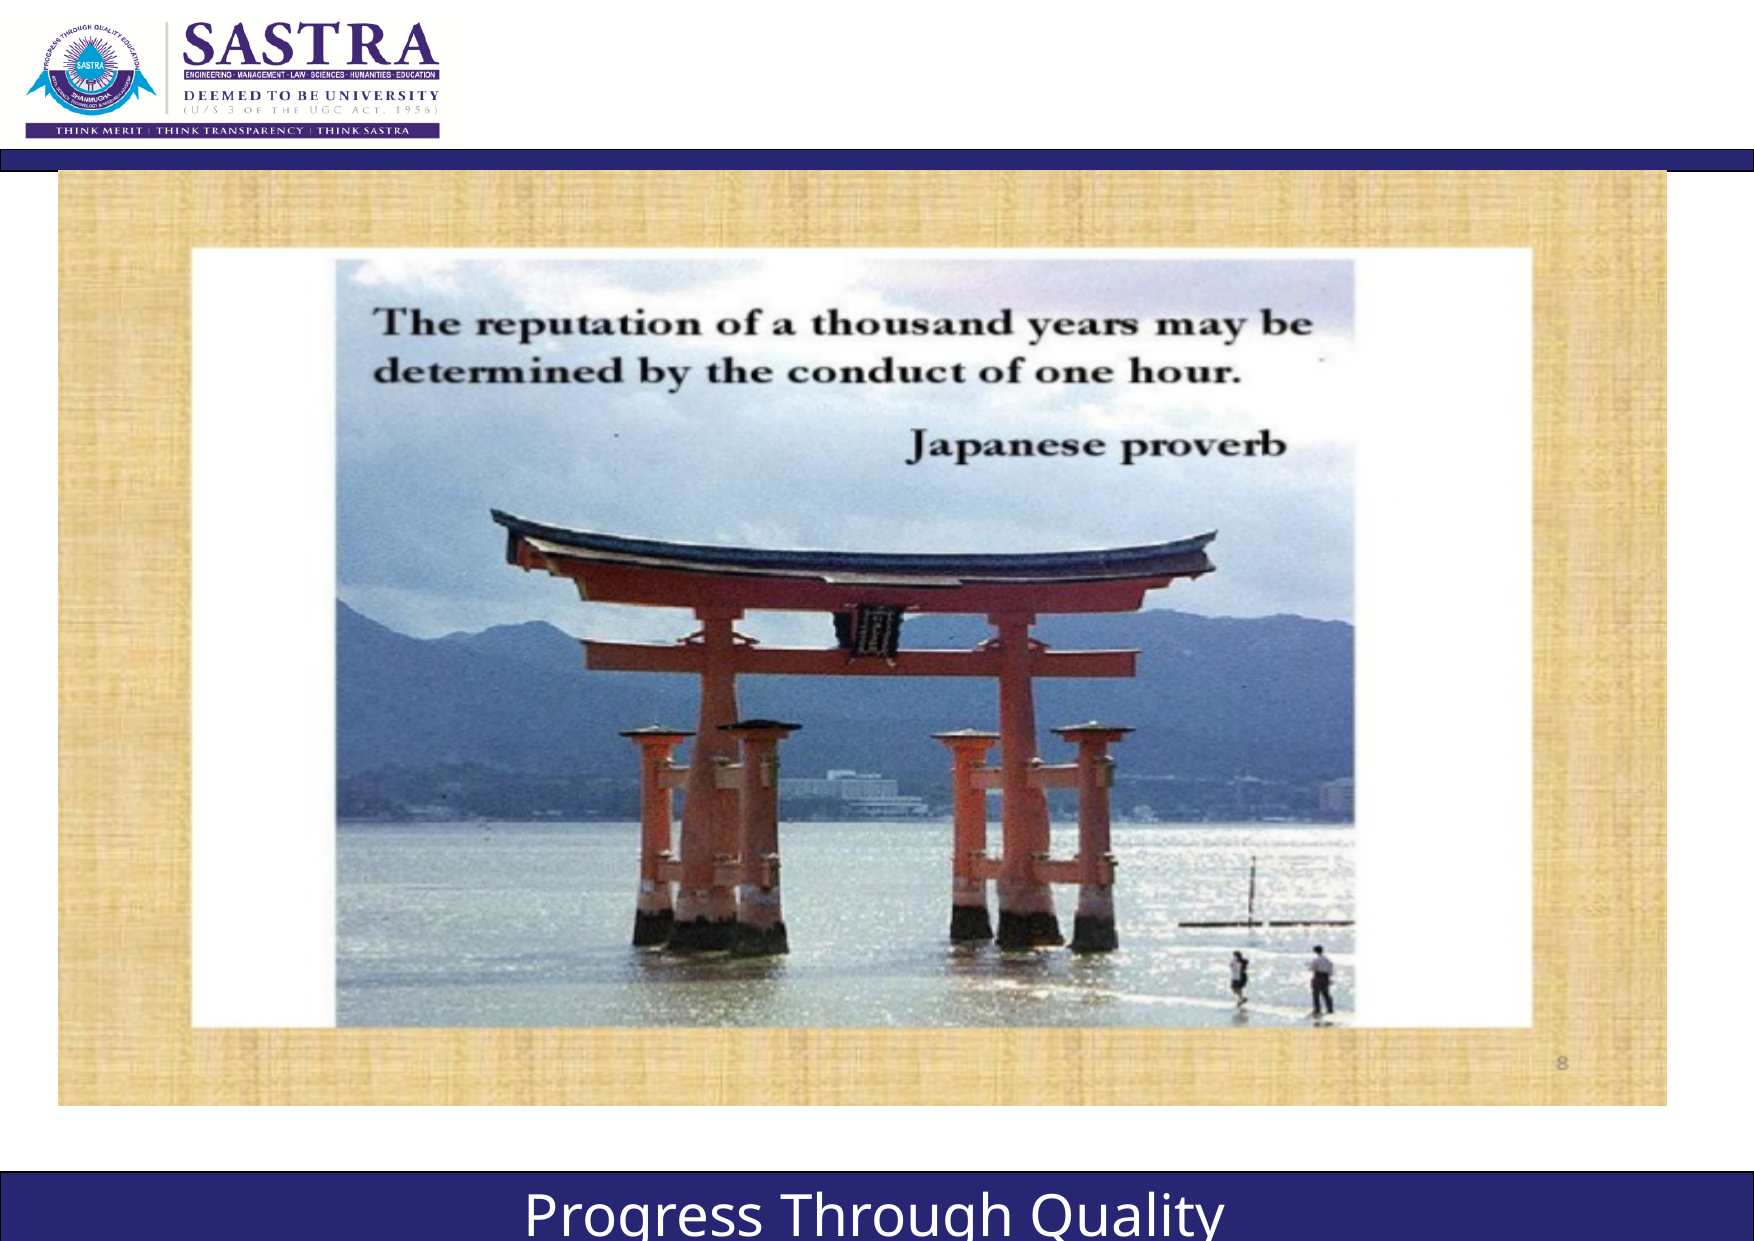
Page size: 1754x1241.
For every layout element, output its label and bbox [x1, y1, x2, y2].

picture [58, 169, 1667, 1107]
picture [0, 13, 465, 146]
